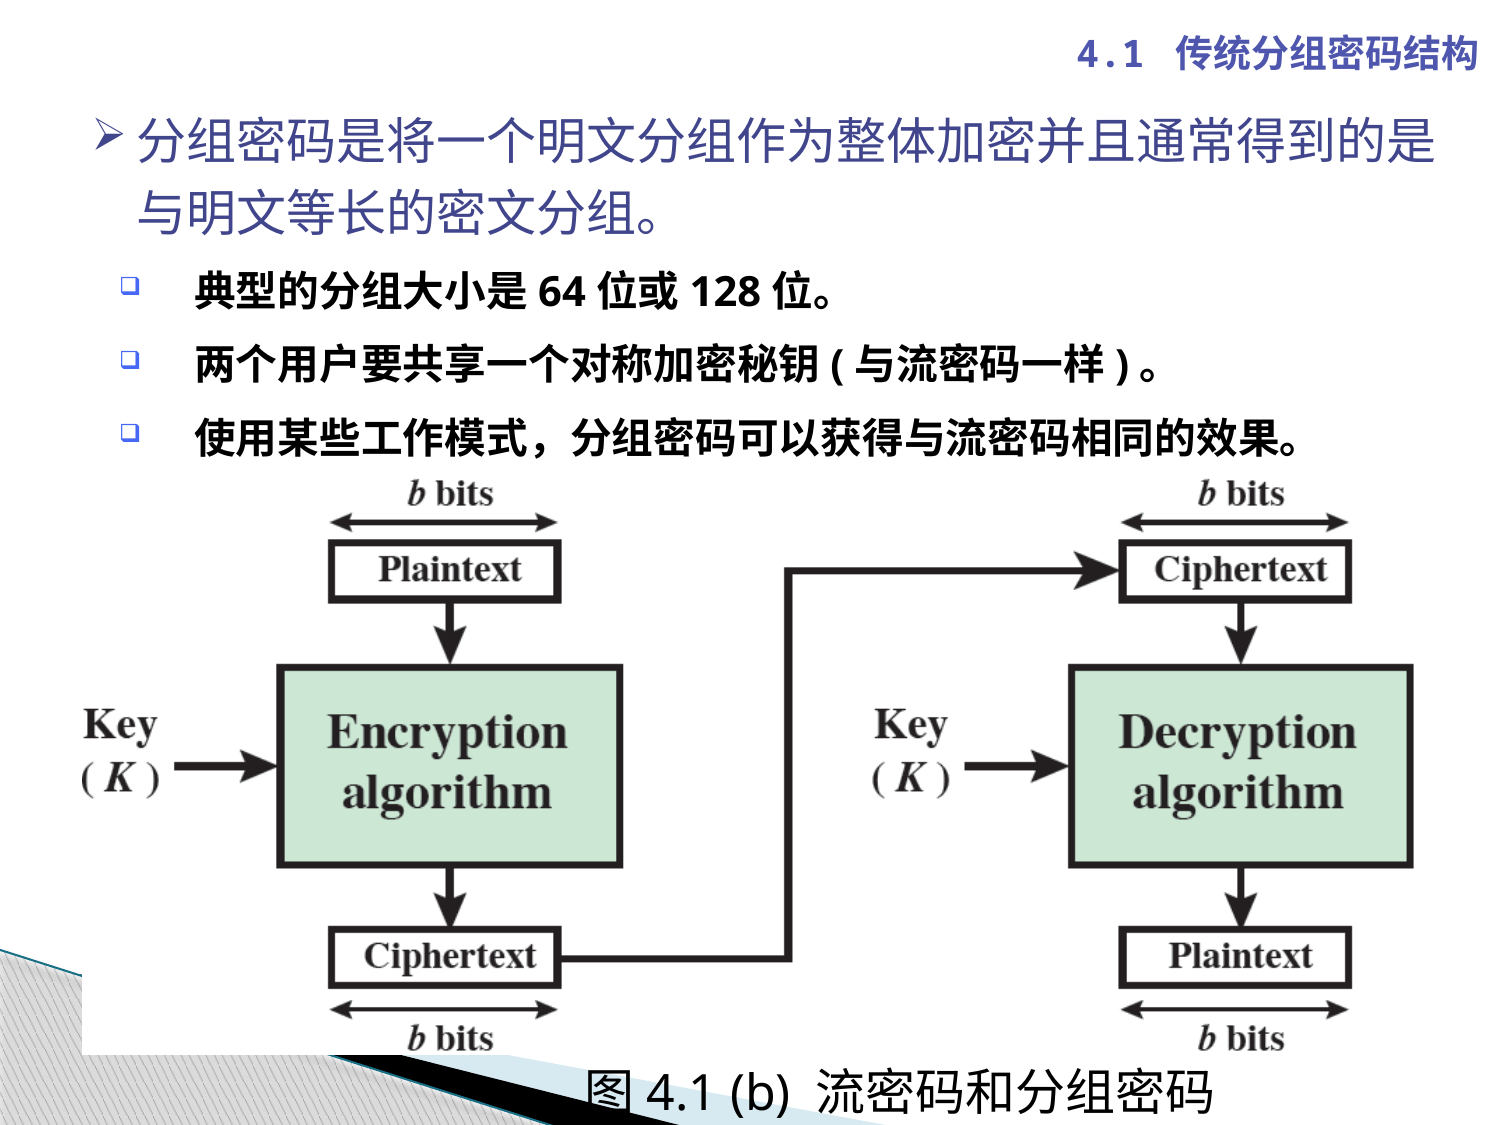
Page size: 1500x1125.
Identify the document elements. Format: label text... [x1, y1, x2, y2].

text_box 图4.1 (b) 流密码和分组密码 [238, 1034, 1459, 1125]
text_box 分组密码是将一个明文分组作为整体加密并且通常得到的是与明文等长的密文分组。 典型的分组大小是64位或128位。 两个用户要共享一个对称加密秘钥(与流密码一样)。 使用某些工作模式，分组密码可以获得与流密码相同的效果。 [76, 90, 1459, 480]
text_box 4.1 传统分组密码结构 [1057, 0, 1499, 104]
picture [82, 475, 1418, 1055]
